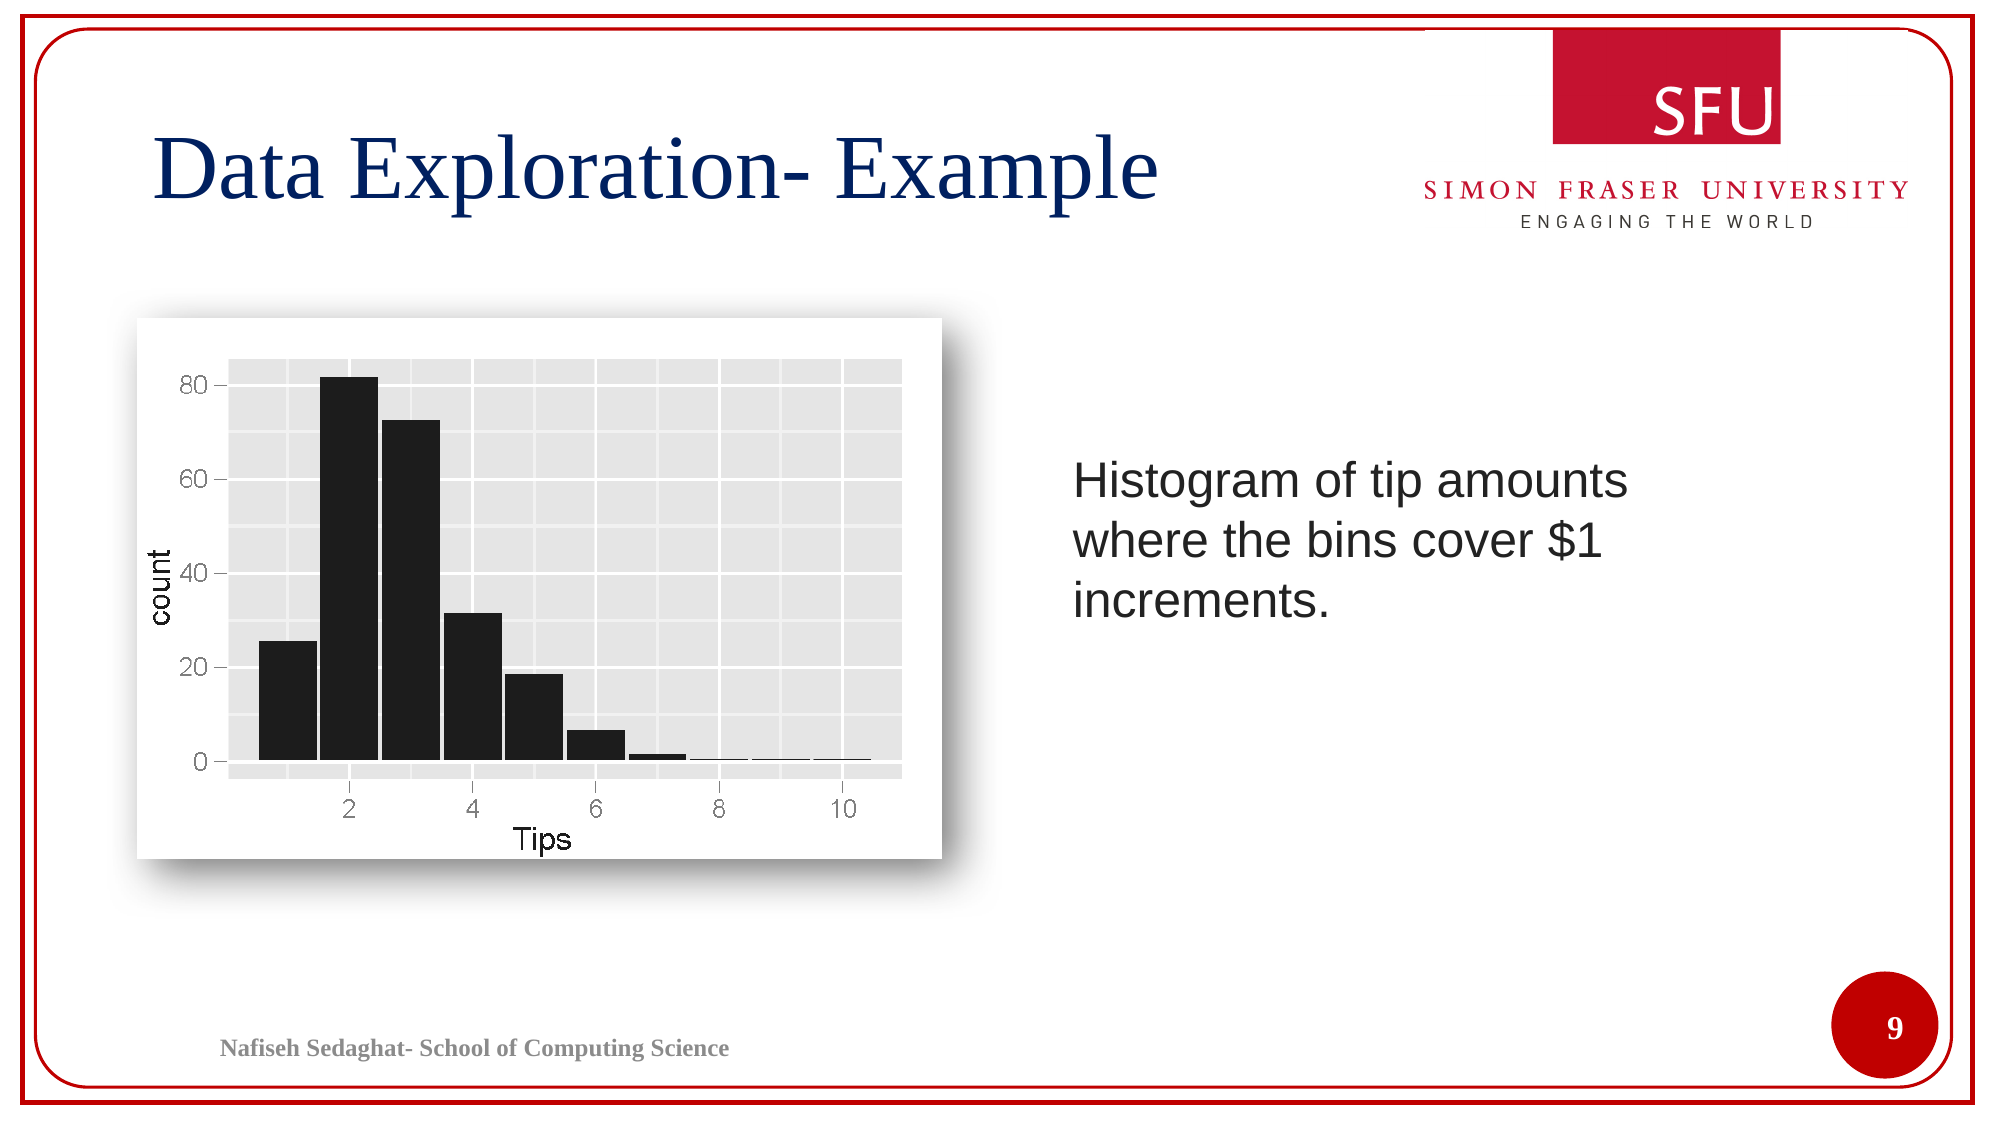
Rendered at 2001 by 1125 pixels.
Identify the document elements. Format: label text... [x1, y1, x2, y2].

text_box Histogram of tip amounts where the bins cover $1 increments. [1058, 439, 1648, 635]
picture [1425, 30, 1908, 228]
footer Nafiseh Sedaghat- School of Computing Science [137, 1016, 813, 1077]
title Data Exploration- Example [137, 59, 1863, 278]
slide_number 9 [1468, 996, 1919, 1057]
picture [137, 318, 942, 859]
